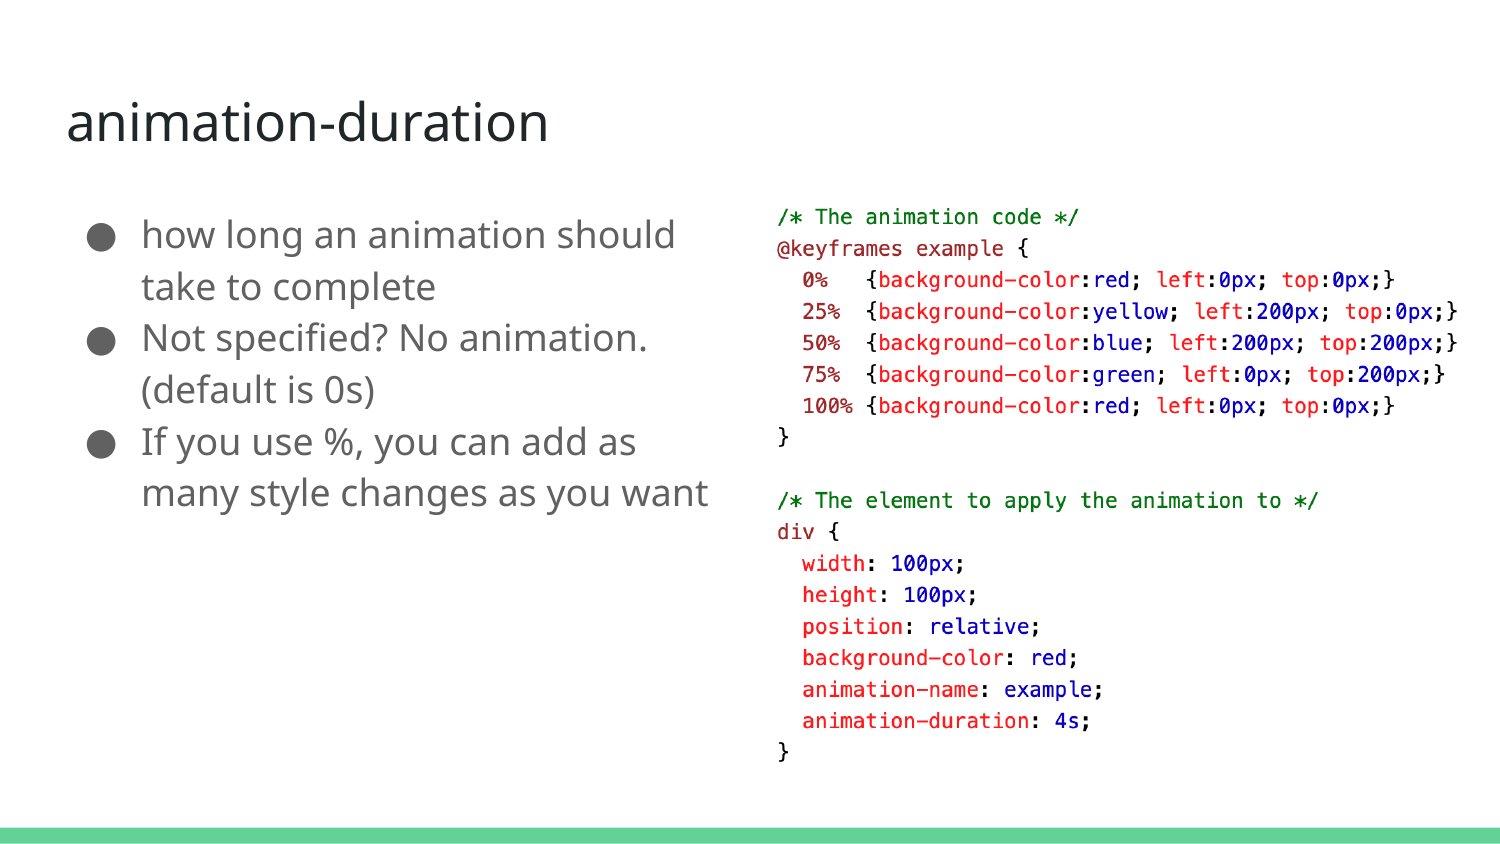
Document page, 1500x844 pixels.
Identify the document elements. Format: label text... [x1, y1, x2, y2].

picture [759, 191, 1476, 765]
title animation-duration [51, 72, 1449, 167]
list how long an animation should take to complete Not specified? No animation. (default is 0s) If you use %, you can add as many style changes as you want [51, 189, 736, 750]
